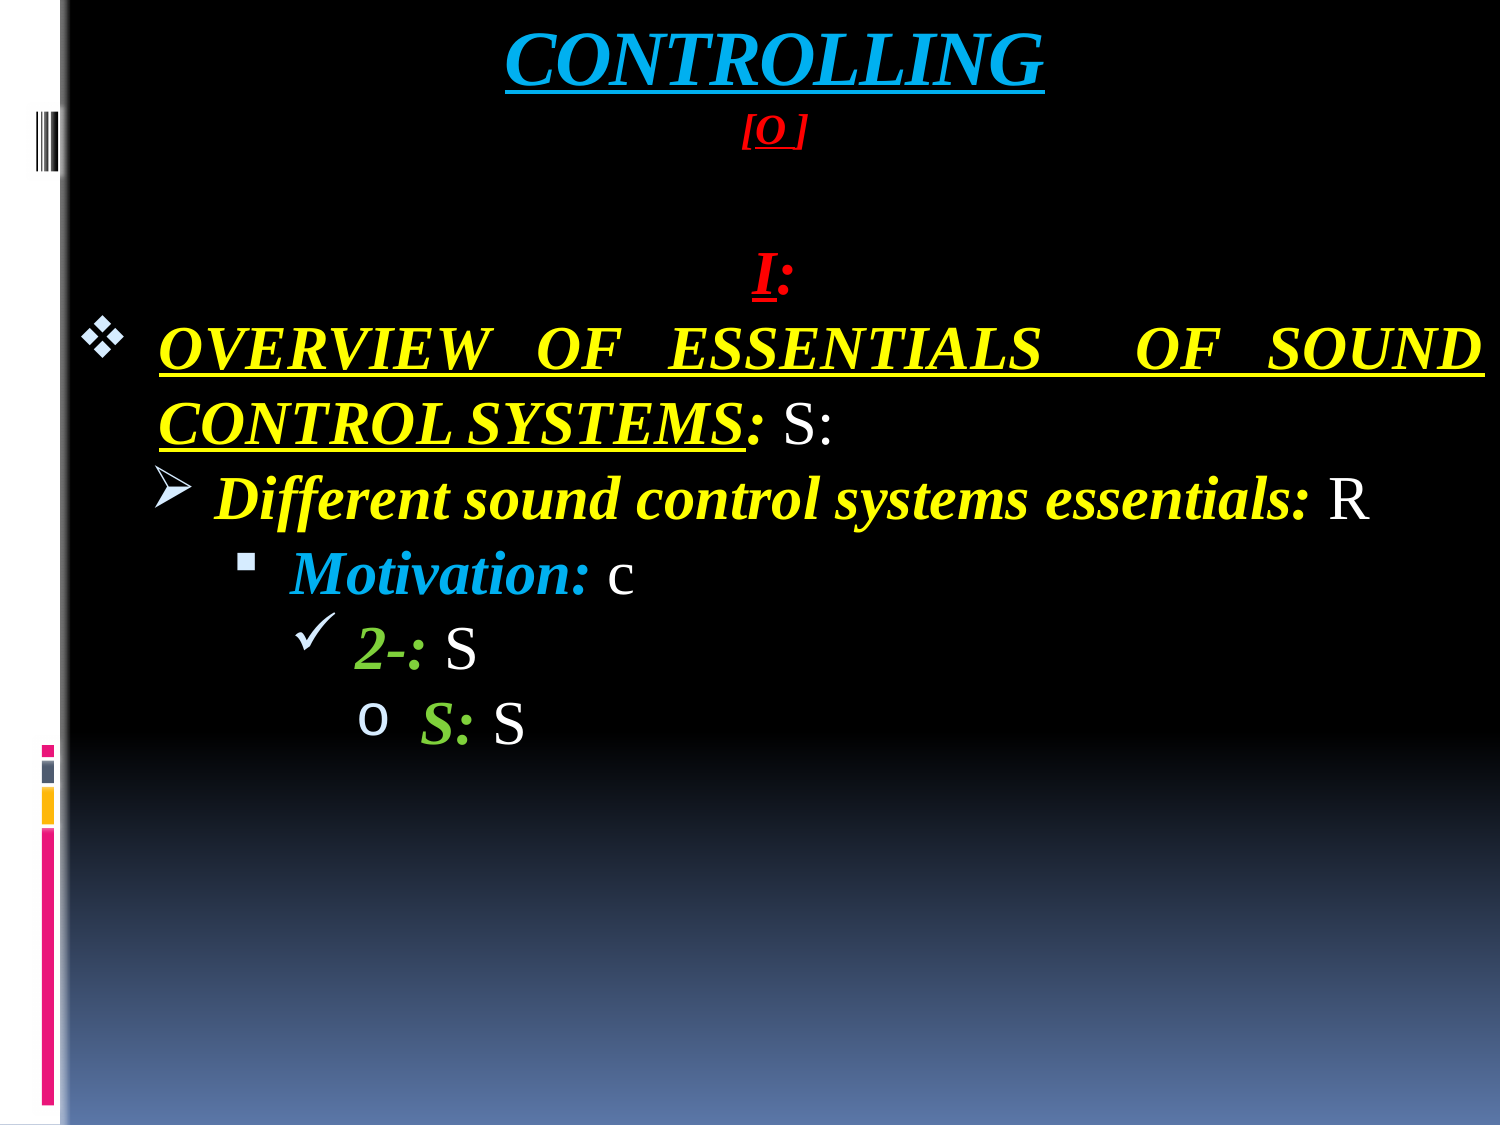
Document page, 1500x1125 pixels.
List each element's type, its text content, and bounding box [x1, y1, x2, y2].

title CONTROLLING [O ] [50, 0, 1500, 213]
list I: OVERVIEW OF ESSENTIALS OF SOUND CONTROL SYSTEMS: S: Different sound control systems essentials: R Motivation: c 2-: S S: S [50, 224, 1500, 1125]
